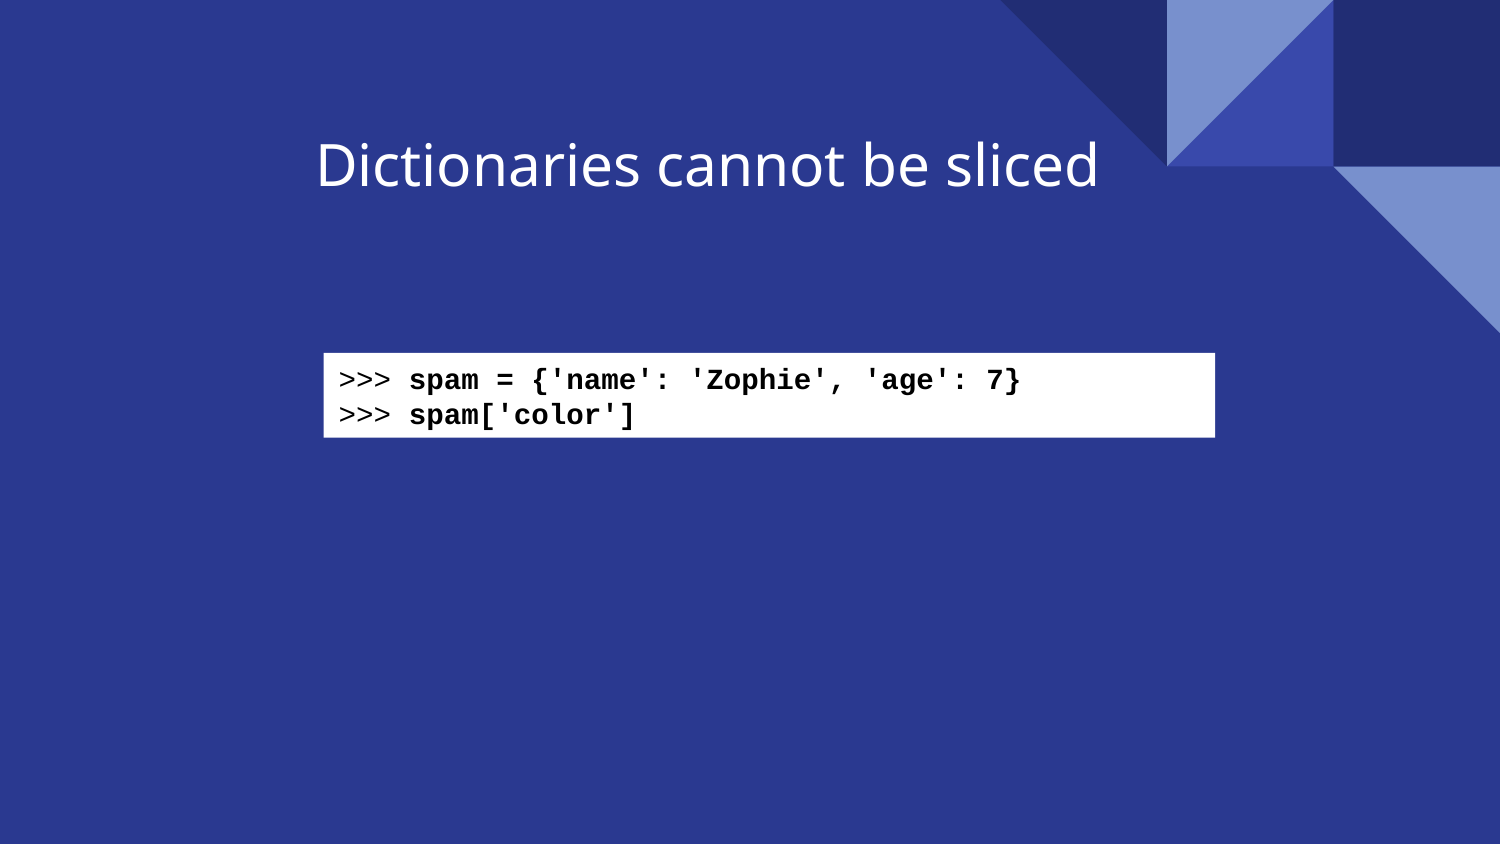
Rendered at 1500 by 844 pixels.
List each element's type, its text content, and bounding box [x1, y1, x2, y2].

title Dictionaries cannot be sliced [300, 77, 1123, 250]
text_box >>> spam = {'name': 'Zophie', 'age': 7} >>> spam['color'] [323, 352, 1216, 438]
